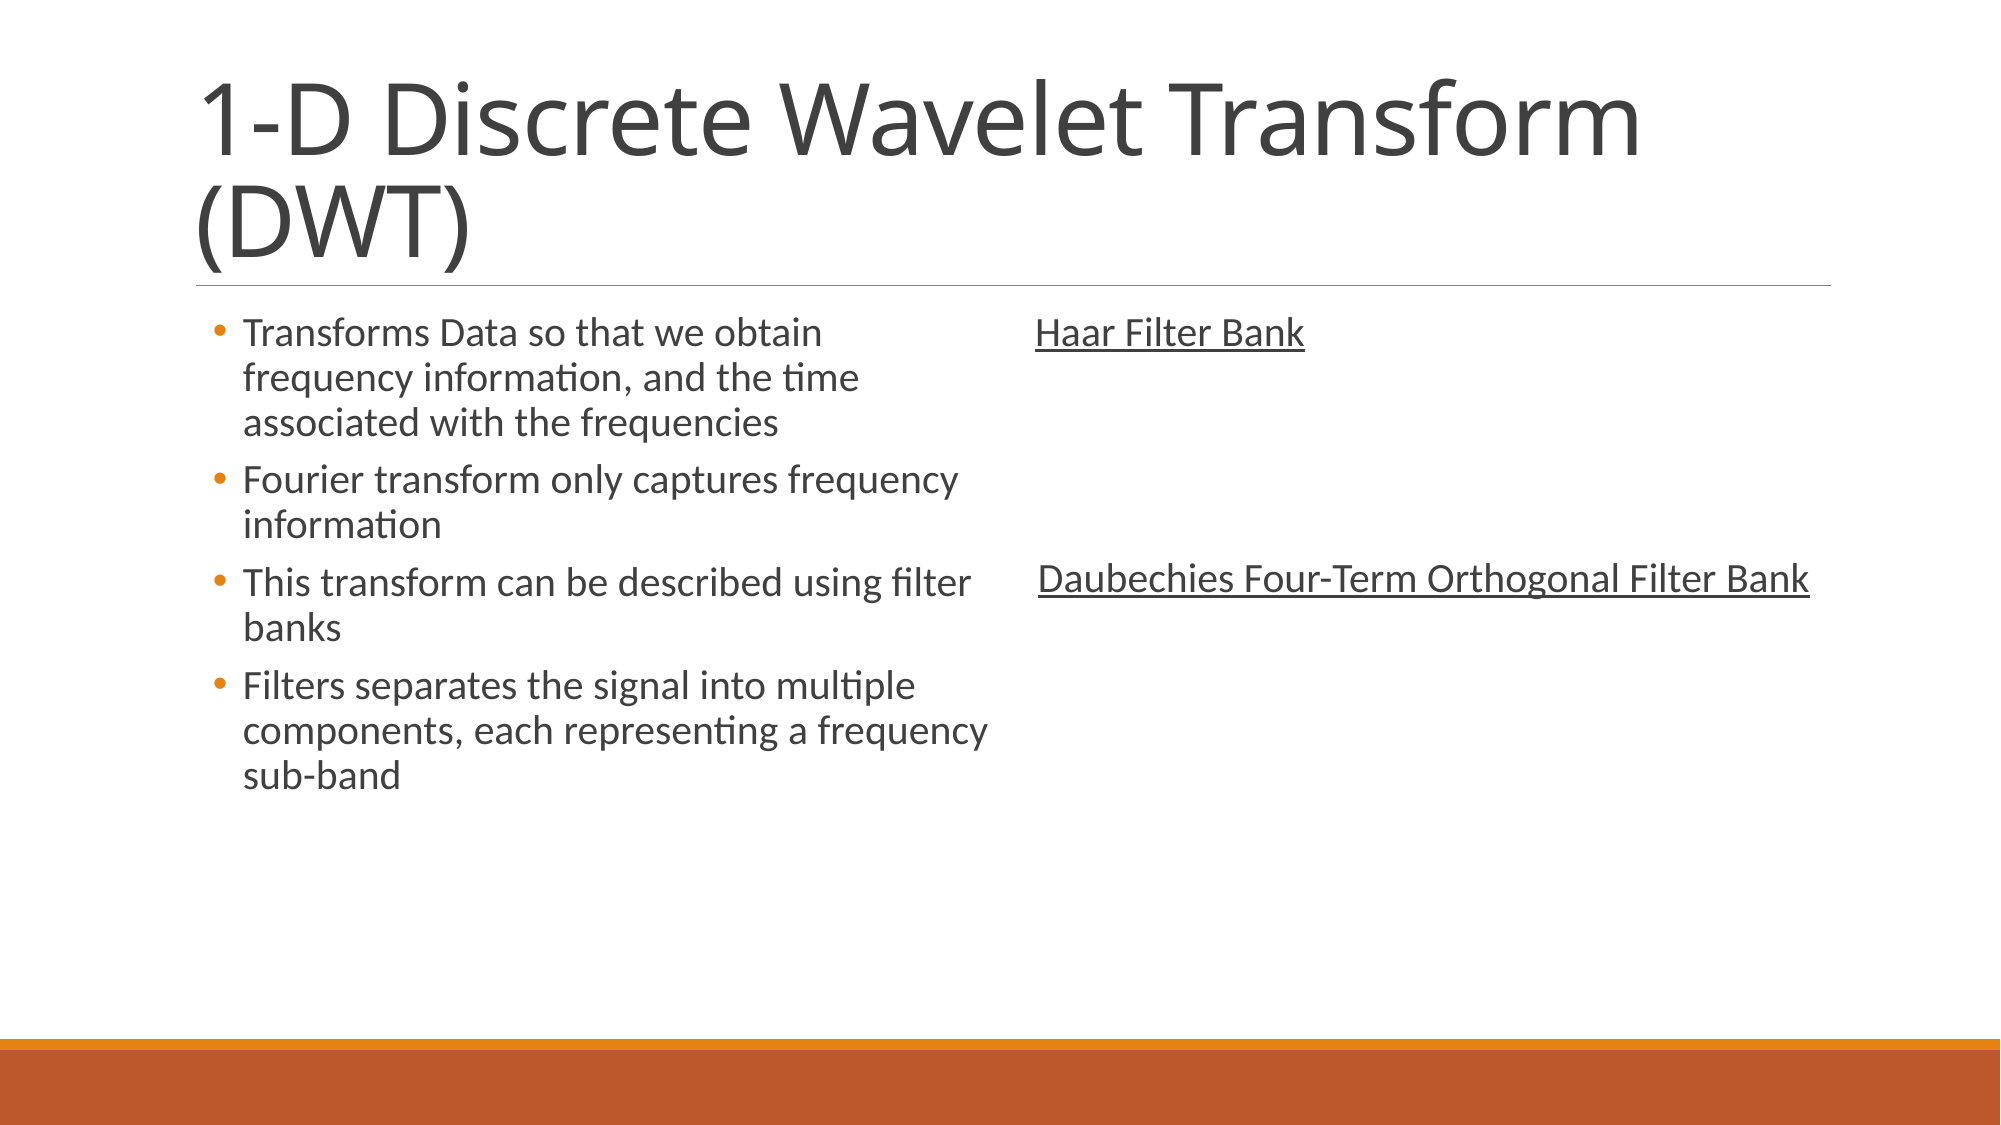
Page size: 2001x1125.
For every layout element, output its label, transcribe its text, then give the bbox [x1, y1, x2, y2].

title 1-D Discrete Wavelet Transform (DWT) [180, 47, 1830, 285]
list Transforms Data so that we obtain frequency information, and the time associated with the frequencies Fourier transform only captures frequency information This transform can be described using filter banks Filters separates the signal into multiple components, each representing a frequency sub-band [180, 302, 990, 963]
